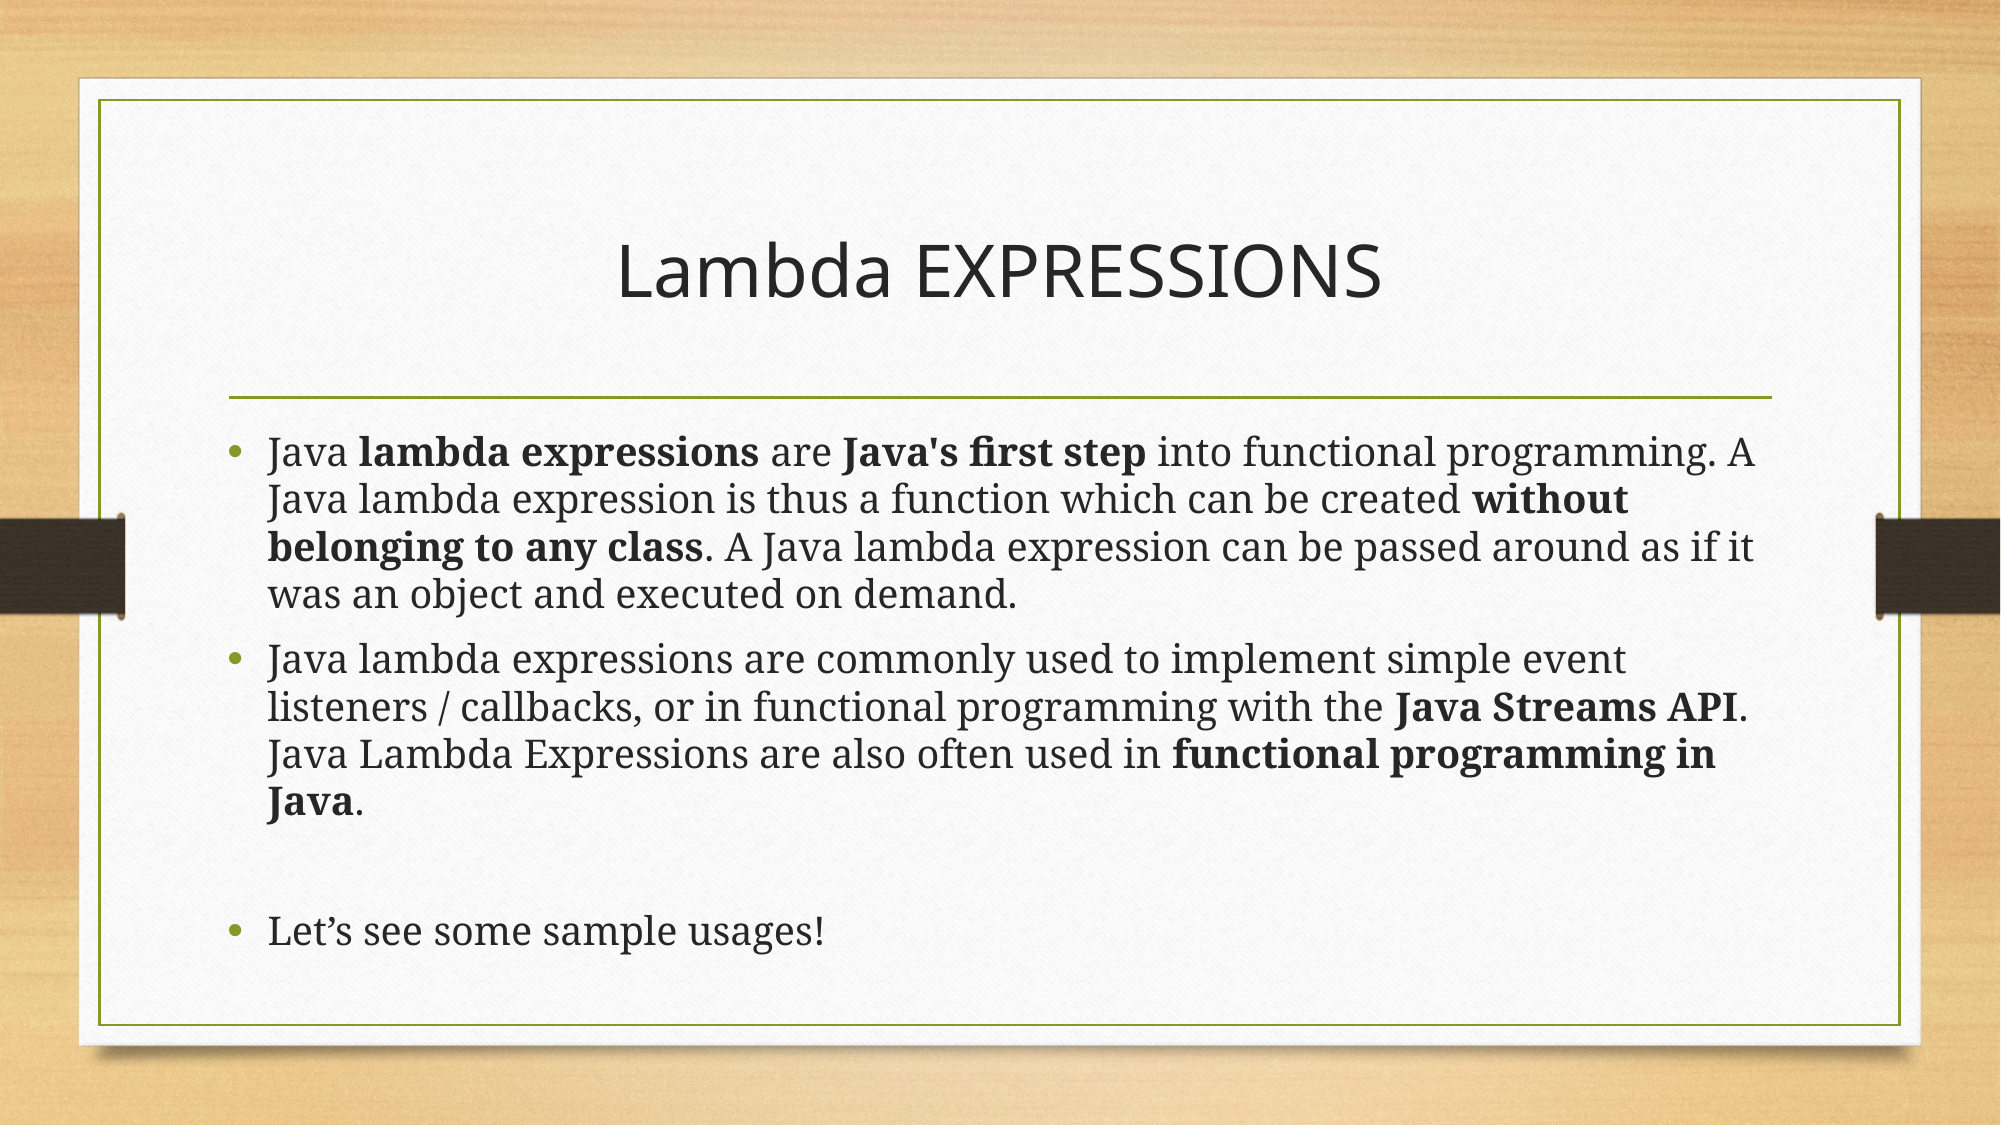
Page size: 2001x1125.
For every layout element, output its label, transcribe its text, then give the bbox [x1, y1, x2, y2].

title Lambda EXPRESSIONS [212, 161, 1788, 375]
list Java lambda expressions are Java's first step into functional programming. A Java lambda expression is thus a function which can be created without belonging to any class. A Java lambda expression can be passed around as if it was an object and executed on demand. Java lambda expressions are commonly used to implement simple event listeners / callbacks, or in functional programming with the Java Streams API. Java Lambda Expressions are also often used in functional programming in Java. Let’s see some sample usages! [212, 419, 1788, 964]
picture [0, 0, 2001, 1125]
